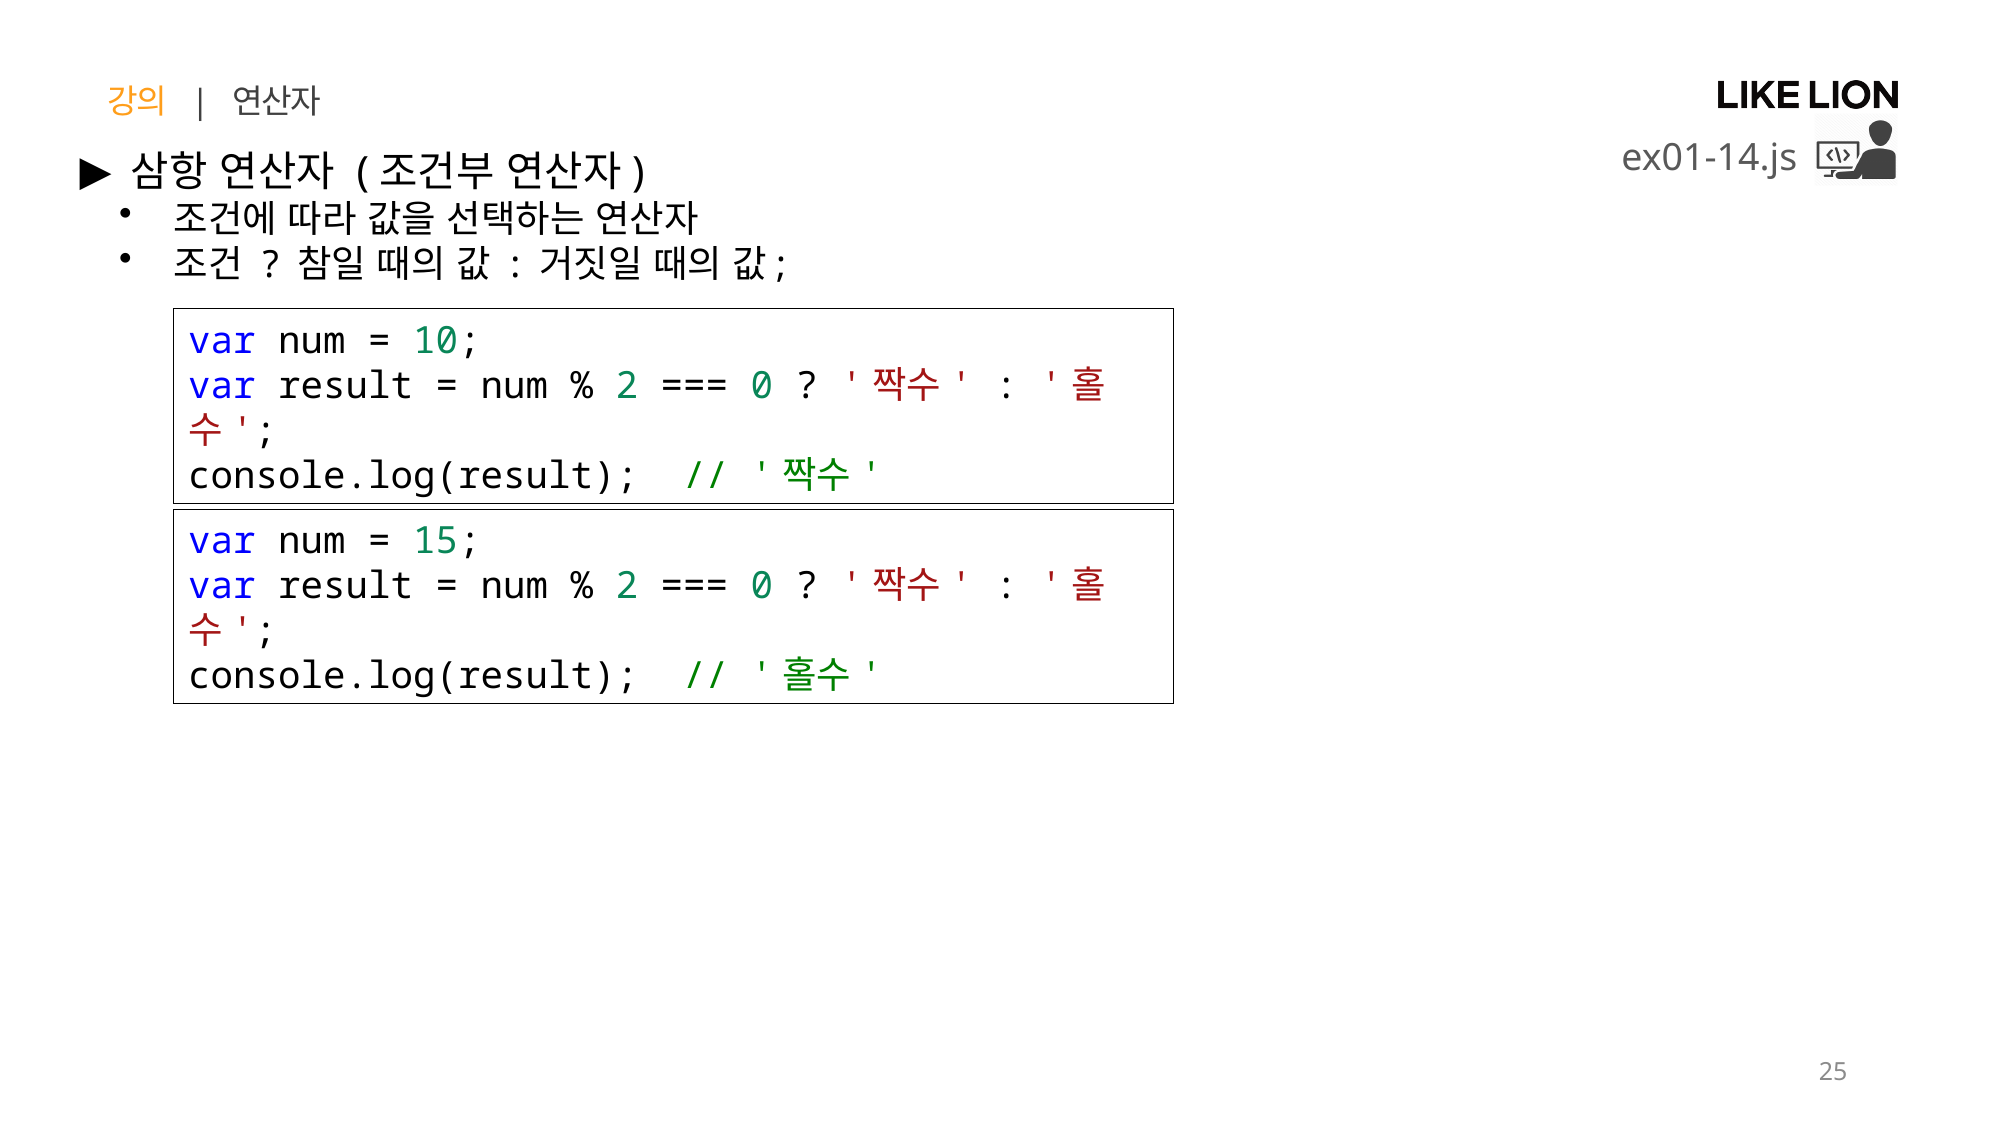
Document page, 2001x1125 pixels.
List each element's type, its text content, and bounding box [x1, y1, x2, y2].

text_box var num = 15; var result = num % 2 === 0 ? '짝수' : '홀수'; console.log(result); // '홀수' [173, 509, 1174, 704]
text_box 삼항 연산자 (조건부 연산자) 조건에 따라 값을 선택하는 연산자 조건 ? 참일 때의 값 : 거짓일 때의 값; [64, 137, 1436, 427]
text_box var num = 10; var result = num % 2 === 0 ? '짝수' : '홀수'; console.log(result); // '짝수' [173, 308, 1174, 504]
picture [1718, 80, 1898, 109]
picture [1814, 113, 1898, 186]
text_box 강의 | 연산자 [92, 72, 866, 128]
text_box ex01-14.js [1424, 125, 1812, 186]
slide_number 25 [1412, 1042, 1863, 1103]
